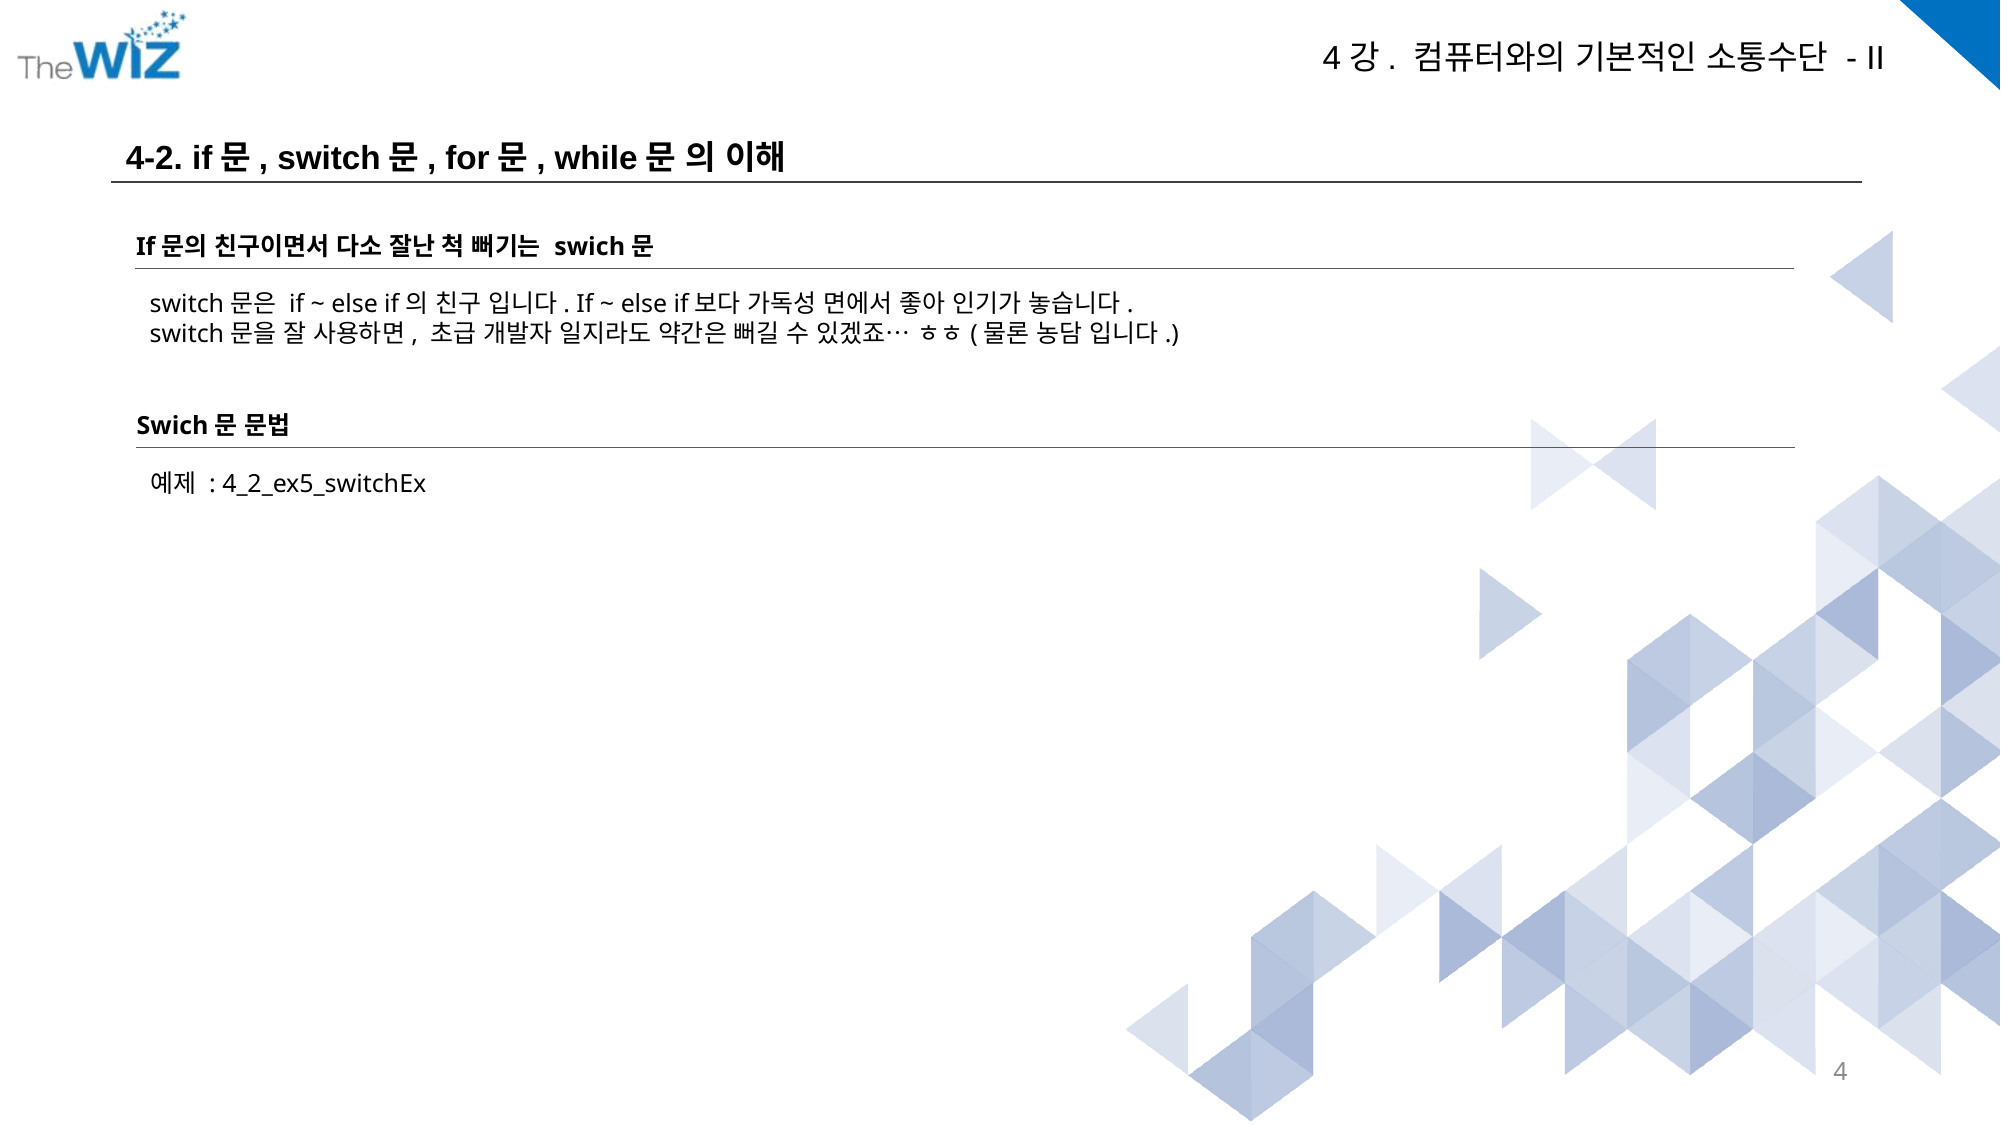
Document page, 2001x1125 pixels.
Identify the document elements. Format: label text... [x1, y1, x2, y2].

picture [0, 0, 215, 90]
text_box Swich문 문법 [121, 402, 1794, 448]
text_box switch문은 if ~ else if의 친구 입니다. If ~ else if보다 가독성 면에서 좋아 인기가 놓습니다. switch문을 잘 사용하면, 초급 개발자 일지라도 약간은 뻐길 수 있겠죠… ㅎㅎ(물론 농담 입니다.) [134, 280, 1917, 356]
text_box If문의 친구이면서 다소 잘난 척 뻐기는 swich문 [121, 222, 1794, 268]
slide_number 4 [1412, 1042, 1863, 1103]
text_box 예제 : 4_2_ex5_switchEx [135, 460, 1918, 505]
text_box 4-2. if문, switch문, for문, while문 의 이해 [111, 128, 1863, 181]
